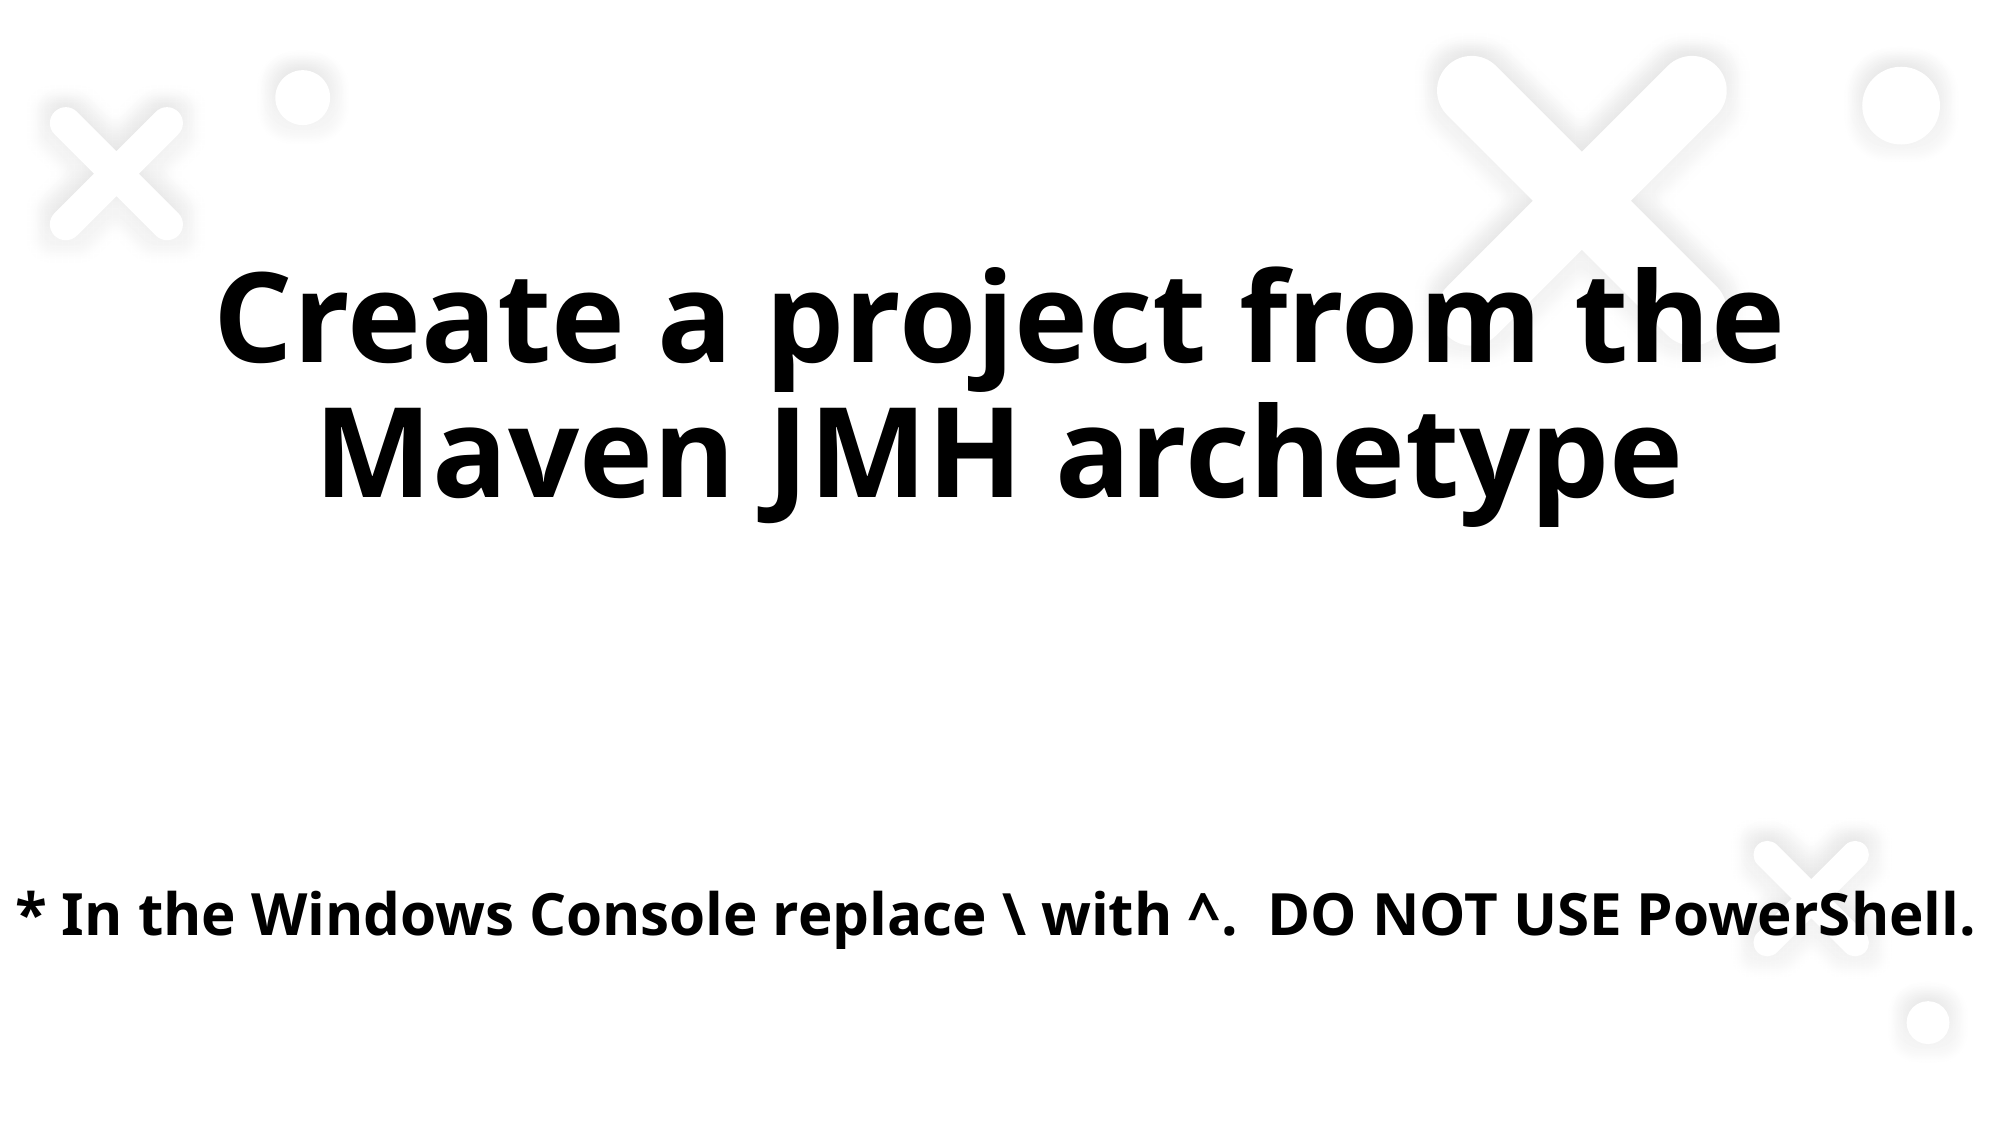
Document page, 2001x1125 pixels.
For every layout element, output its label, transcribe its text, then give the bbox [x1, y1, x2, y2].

title Create a project from the Maven JMH archetype [137, 59, 1863, 720]
list * In the Windows Console replace \ with ^. DO NOT USE PowerShell. [0, 877, 2000, 1095]
